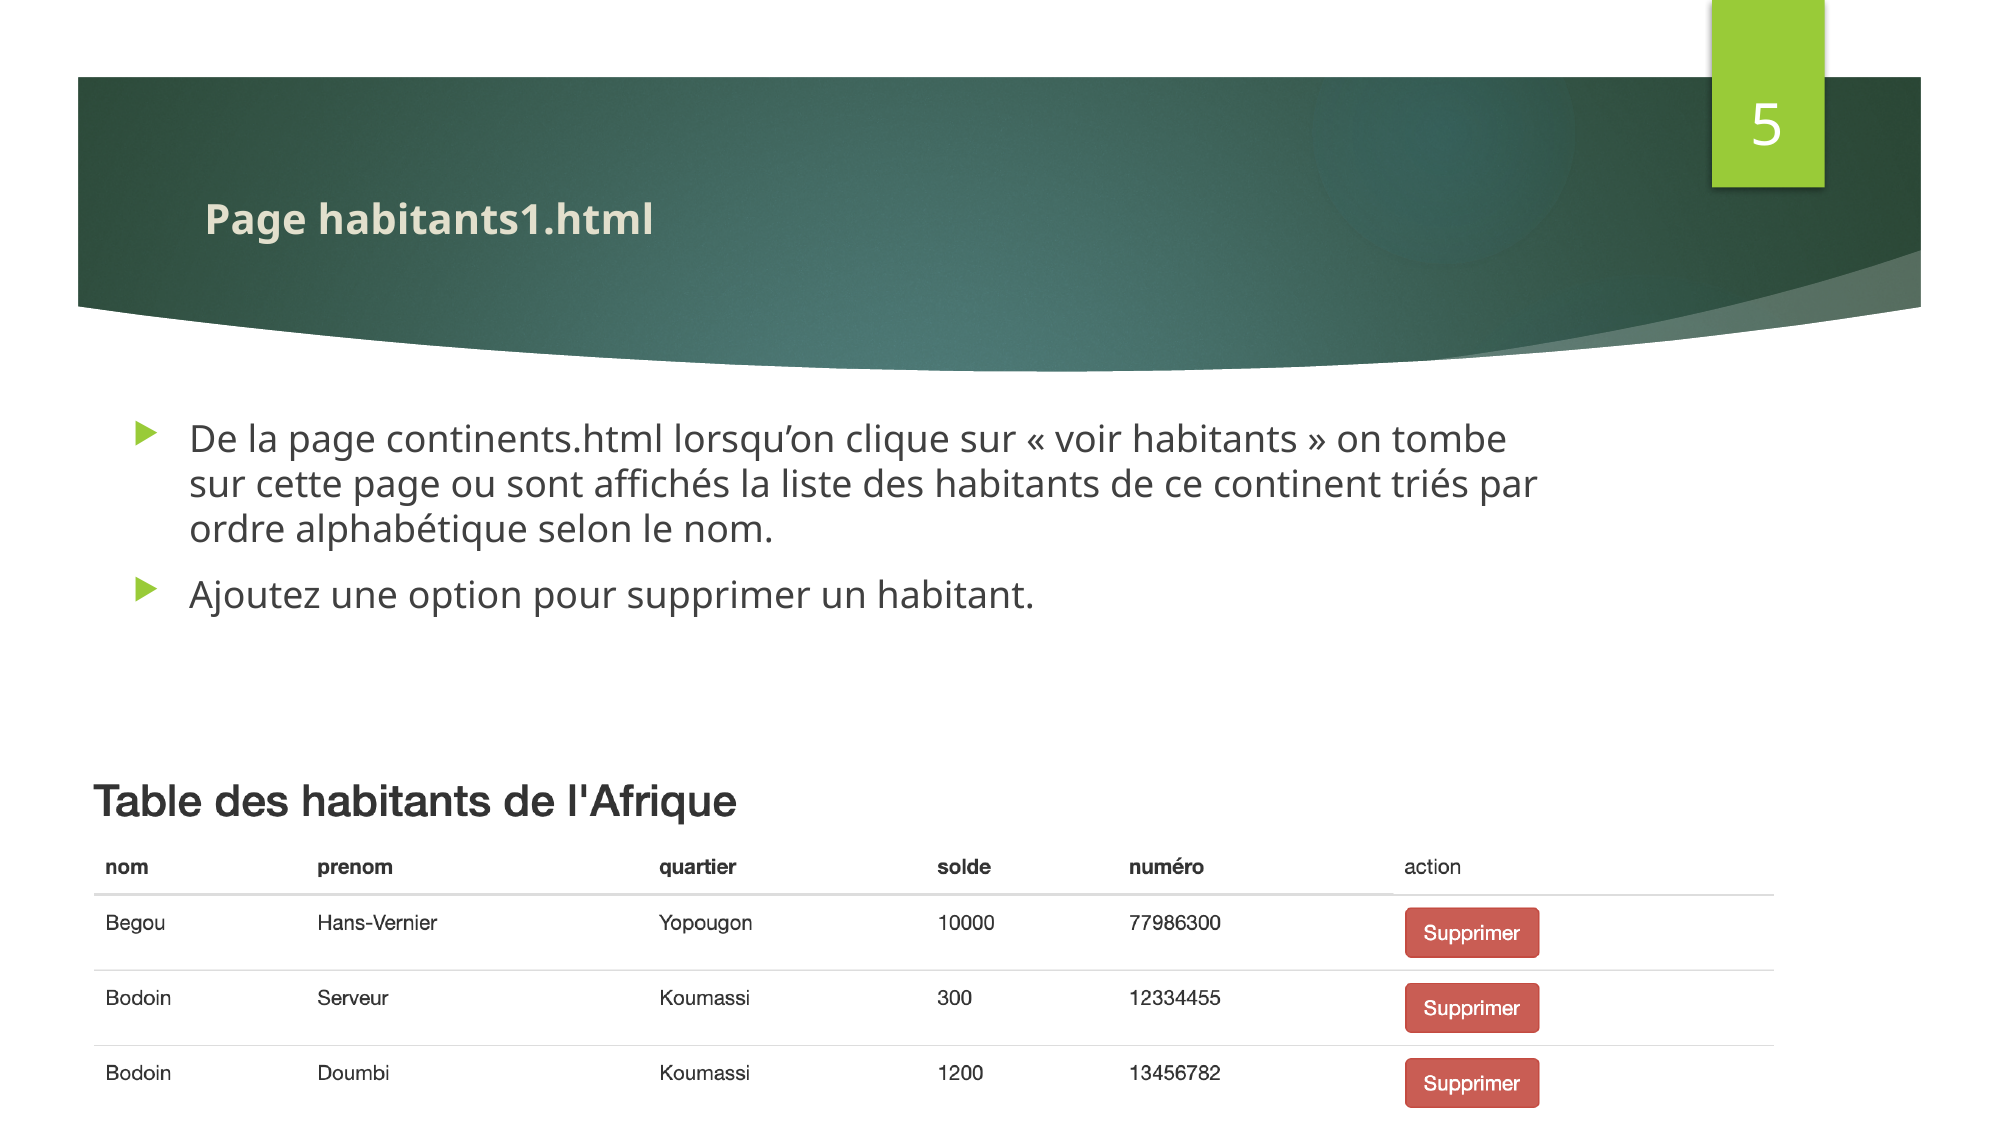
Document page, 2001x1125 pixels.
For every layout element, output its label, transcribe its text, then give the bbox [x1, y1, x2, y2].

picture [88, 773, 1788, 1122]
title Page habitants1.html [189, 159, 1627, 276]
slide_number 5 [1698, 48, 1836, 175]
list De la page continents.html lorsqu’on clique sur « voir habitants » on tombe sur cette page ou sont affichés la liste des habitants de ce continent triés par ordre alphabétique selon le nom. Ajoutez une option pour supprimer un habitant. [117, 275, 1566, 751]
